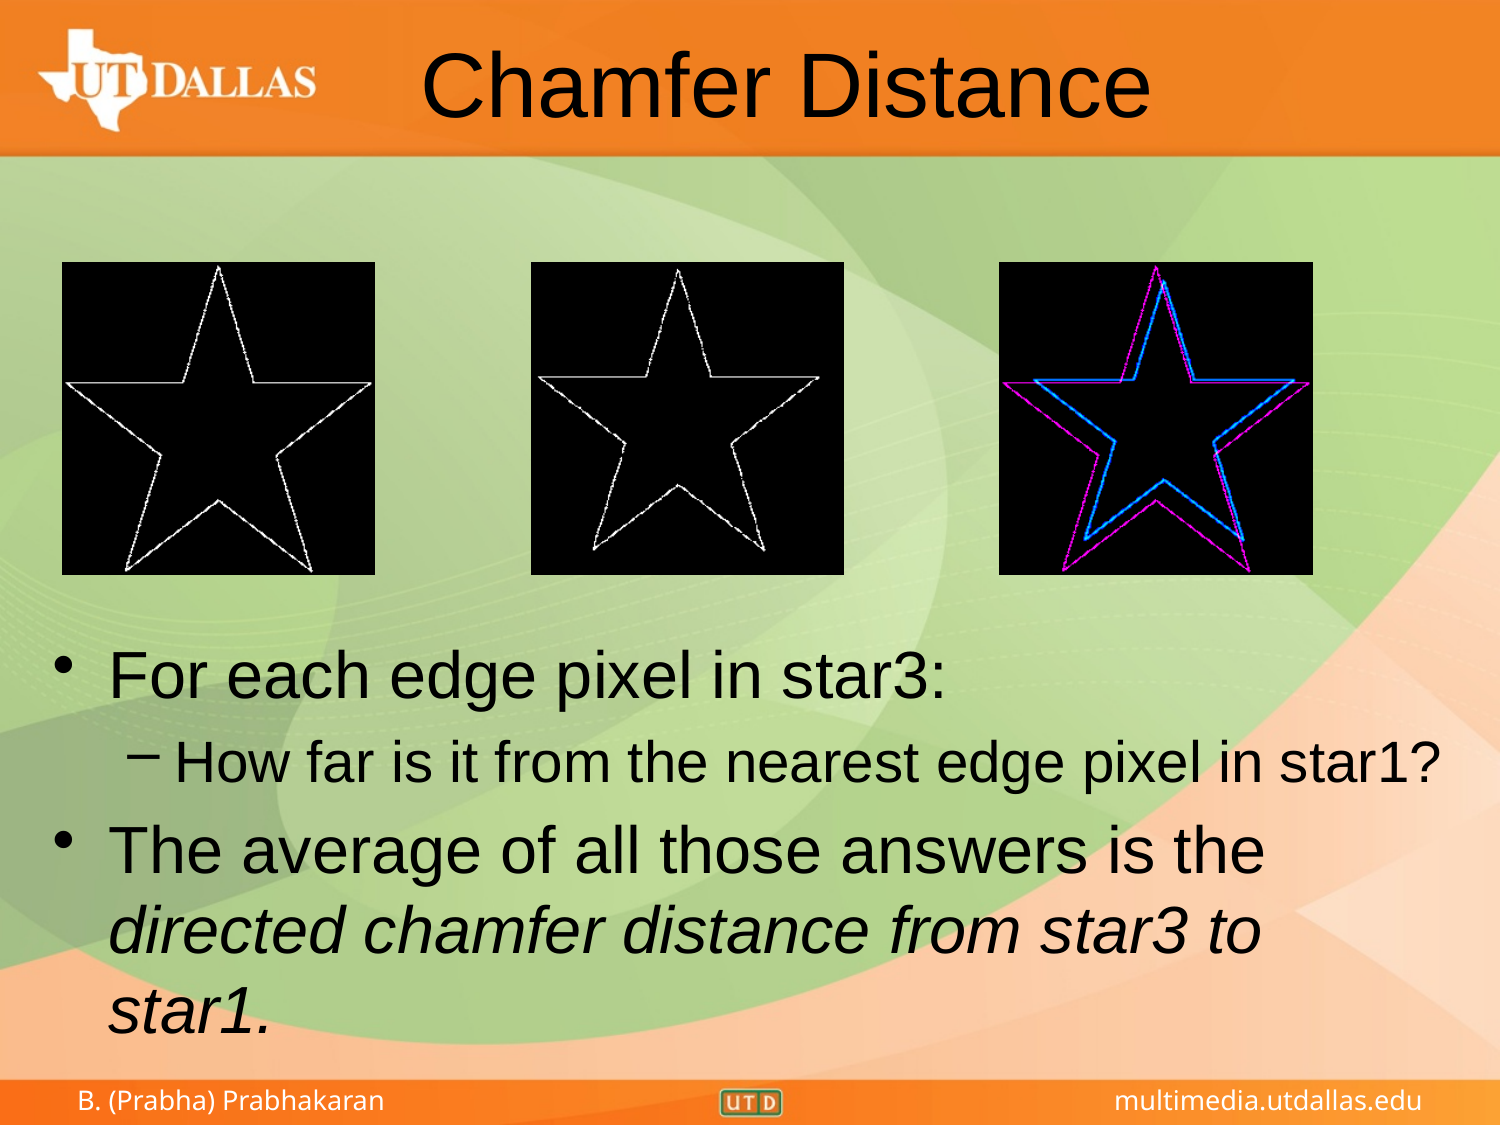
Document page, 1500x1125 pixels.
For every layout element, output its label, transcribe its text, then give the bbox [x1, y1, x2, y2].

list For each edge pixel in star3: How far is it from the nearest edge pixel in star1? The average of all those answers is the directed chamfer distance from star3 to star1. [37, 624, 1463, 950]
title Chamfer Distance [149, 0, 1426, 176]
picture [0, 0, 1500, 1125]
